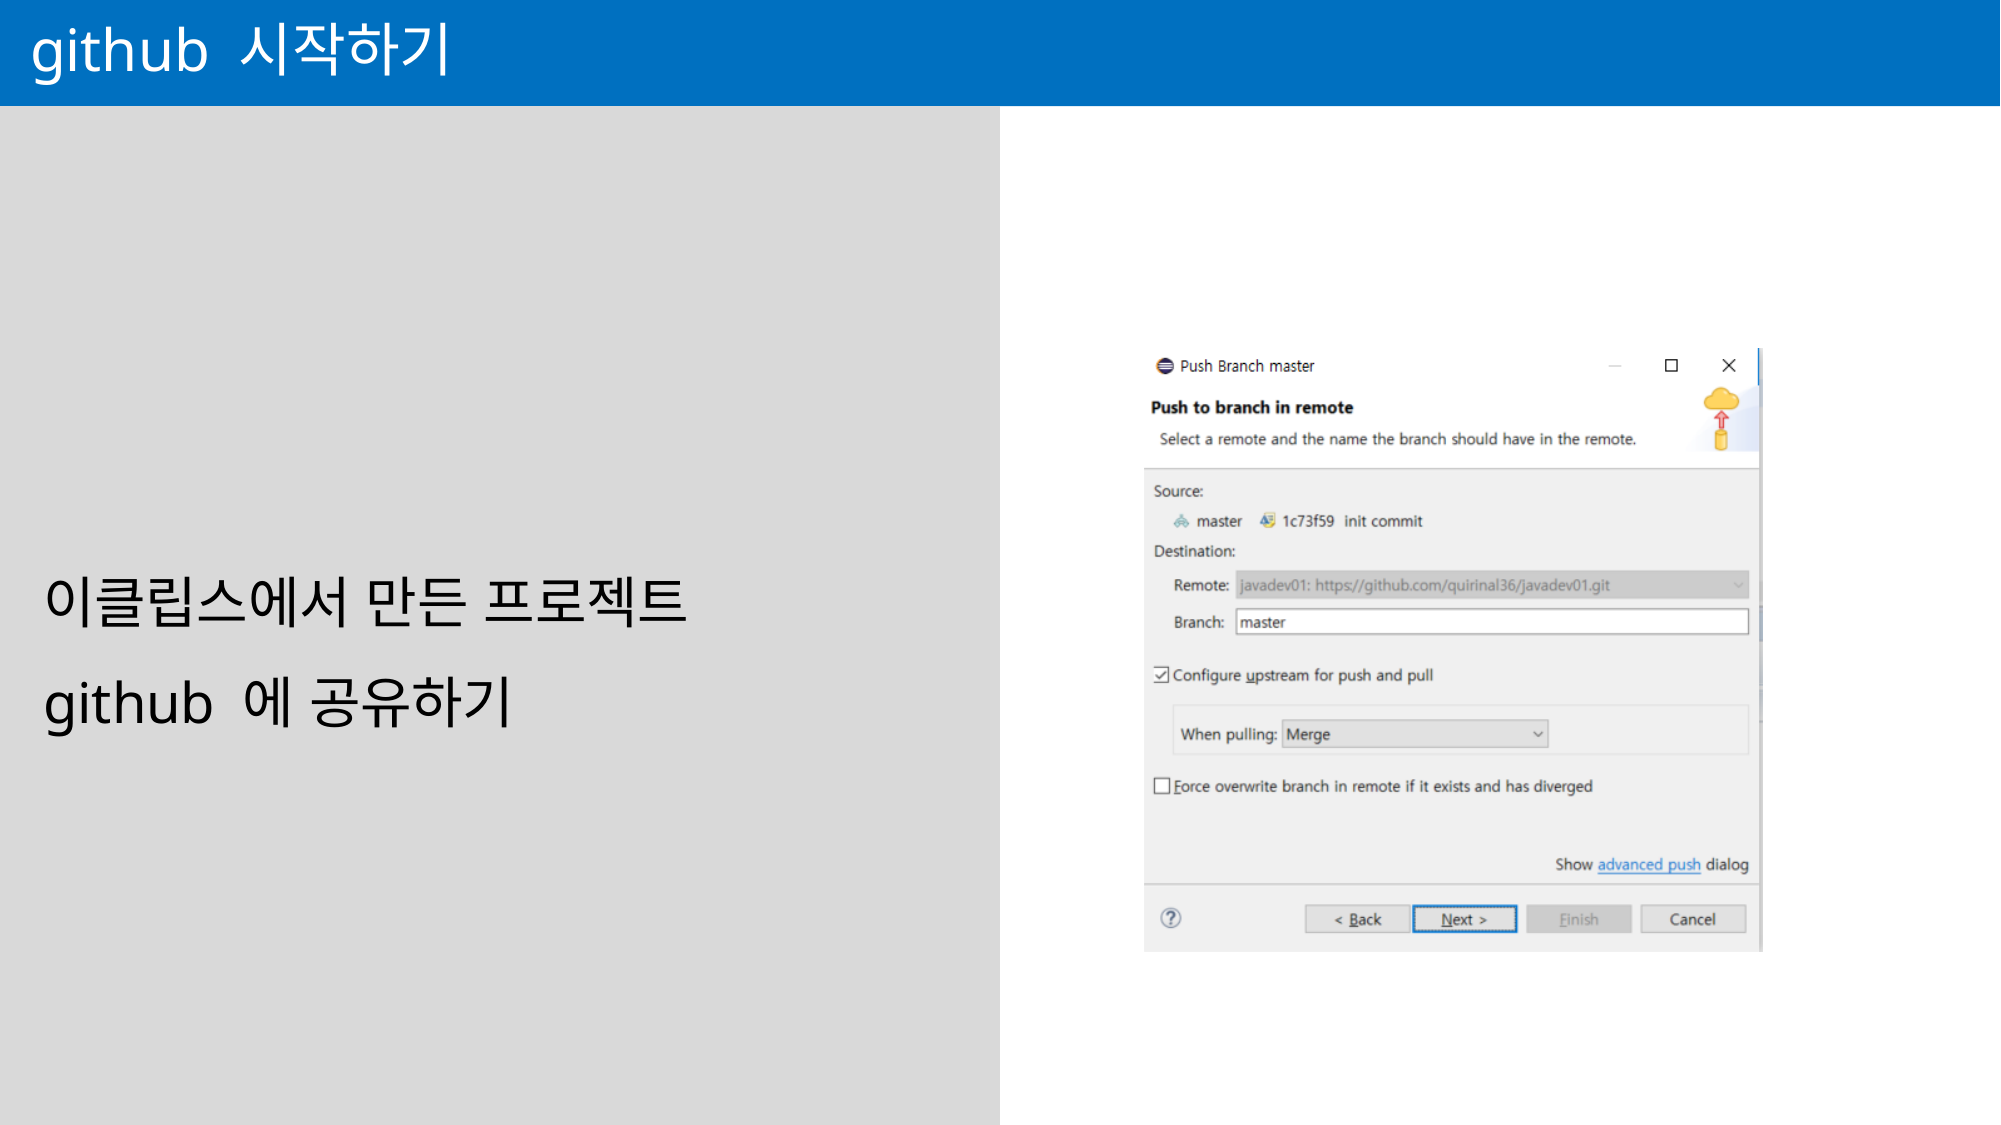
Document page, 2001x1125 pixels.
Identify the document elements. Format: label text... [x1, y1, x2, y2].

text_box 이클립스에서 만든 프로젝트 github 에 공유하기 [28, 525, 1144, 743]
text_box github 시작하기 [0, 0, 1725, 107]
text_box [1725, 0, 2000, 107]
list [1144, 348, 1763, 953]
text_box [0, 105, 1001, 1125]
